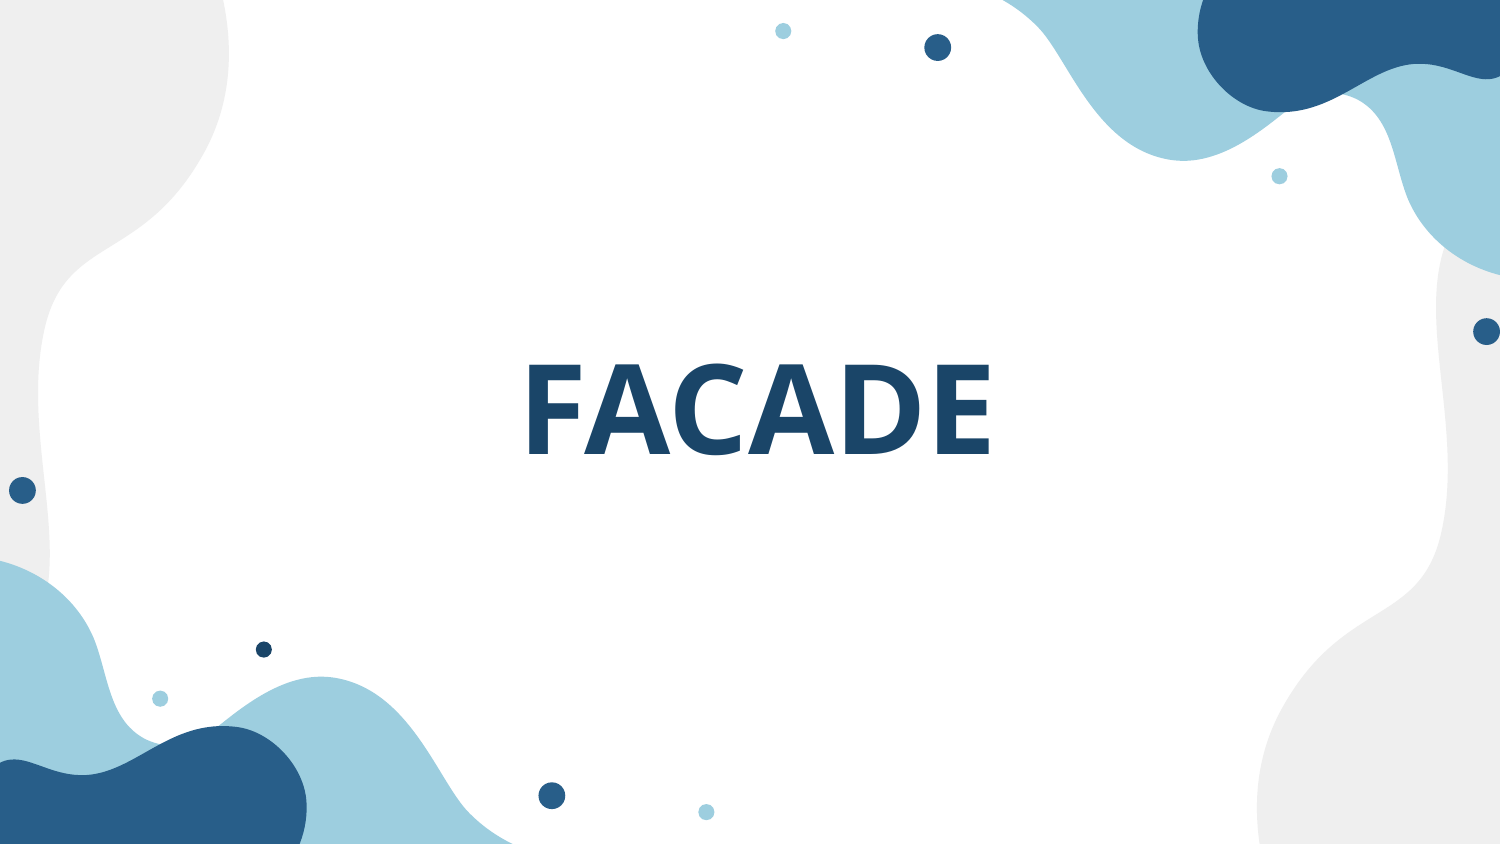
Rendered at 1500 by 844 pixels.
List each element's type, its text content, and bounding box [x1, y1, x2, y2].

title FACADE [0, 186, 1500, 586]
